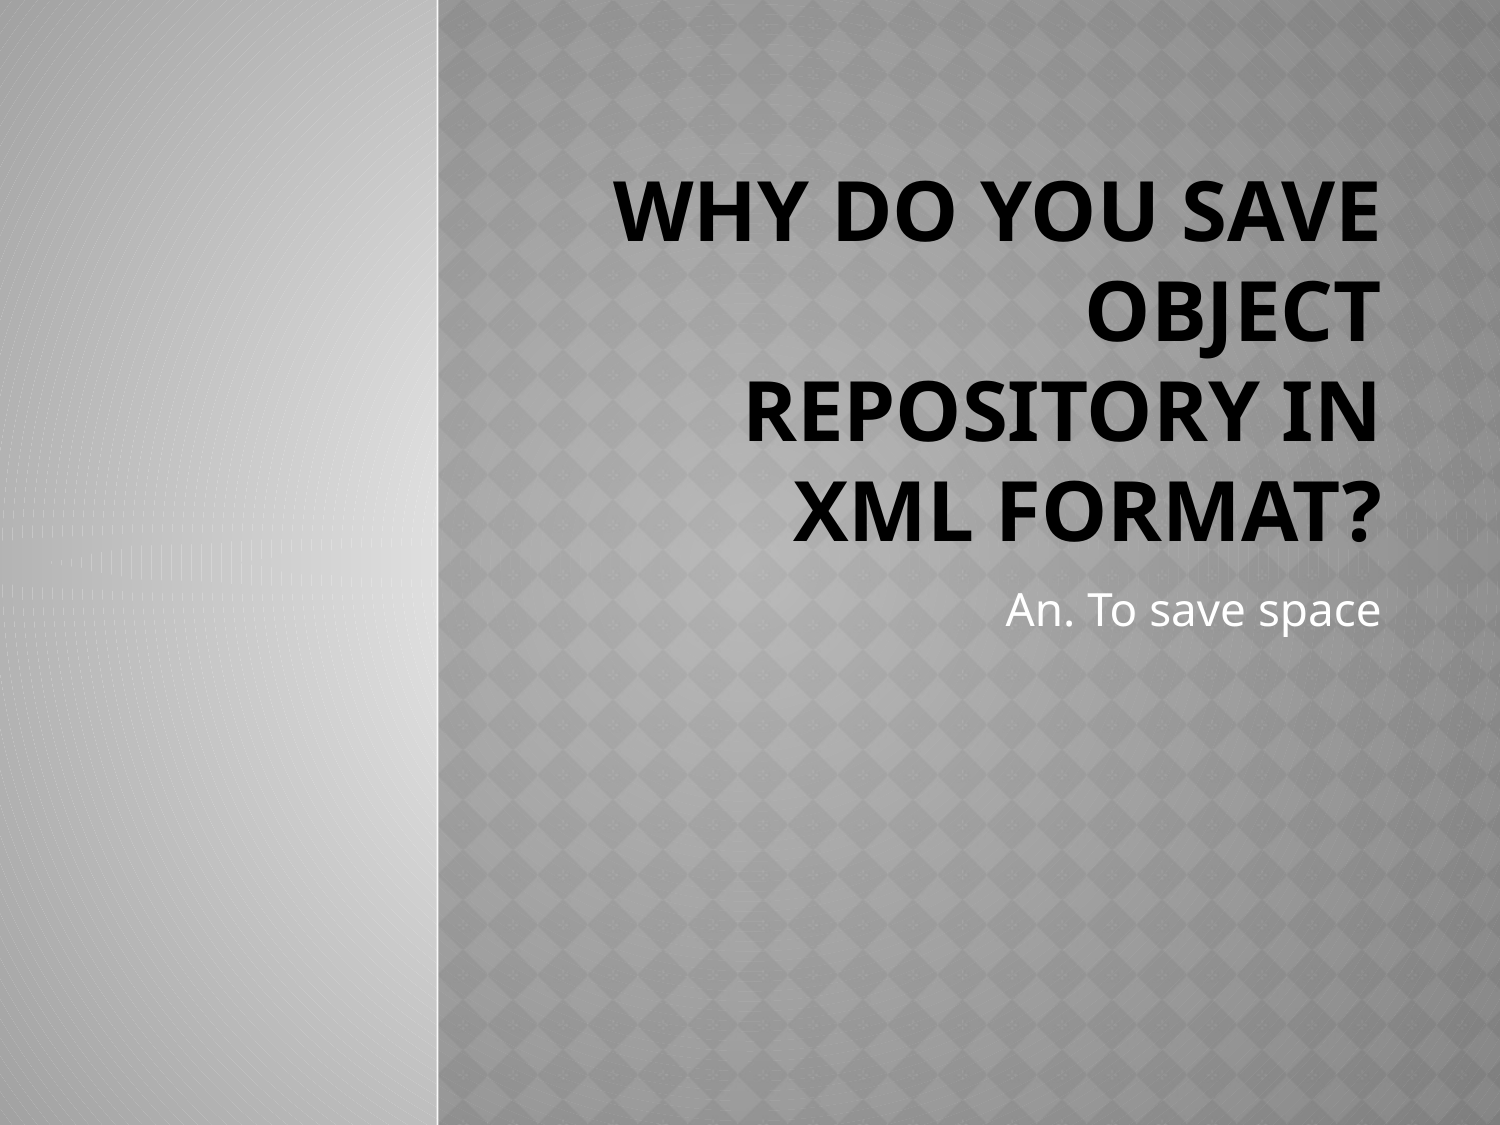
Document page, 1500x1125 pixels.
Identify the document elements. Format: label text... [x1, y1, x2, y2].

subtitle An. To save space [550, 580, 1390, 762]
title Why do you save object repository in xml format? [552, 87, 1390, 558]
